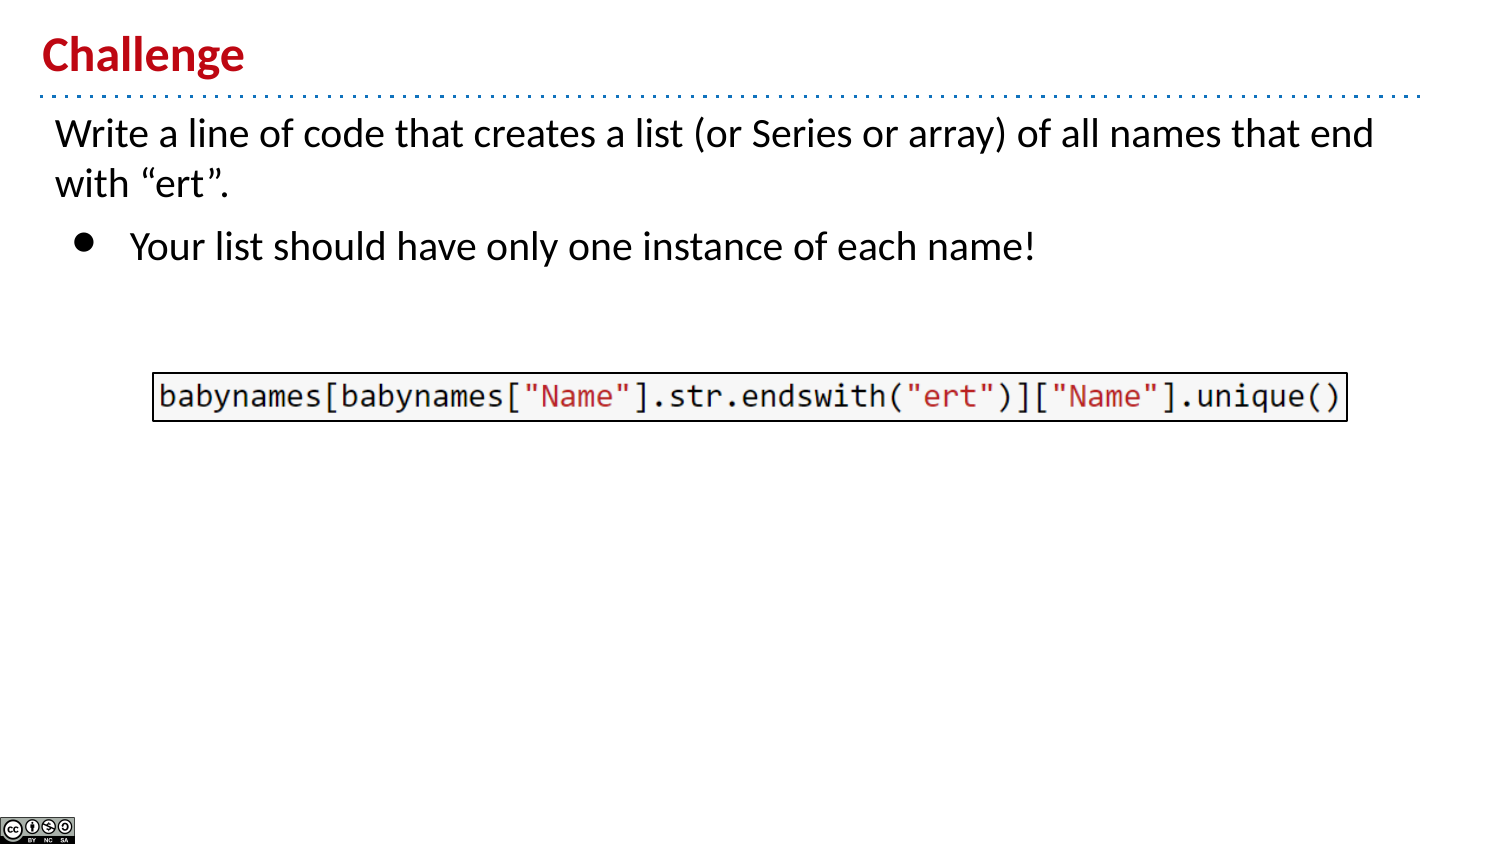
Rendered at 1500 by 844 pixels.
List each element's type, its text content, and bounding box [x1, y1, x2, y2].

picture [0, 817, 75, 844]
picture [153, 373, 1347, 421]
title Challenge [27, 15, 1378, 97]
list Write a line of code that creates a list (or Series or array) of all names that end with “ert”. Your list should have only one instance of each name! [39, 91, 1425, 773]
